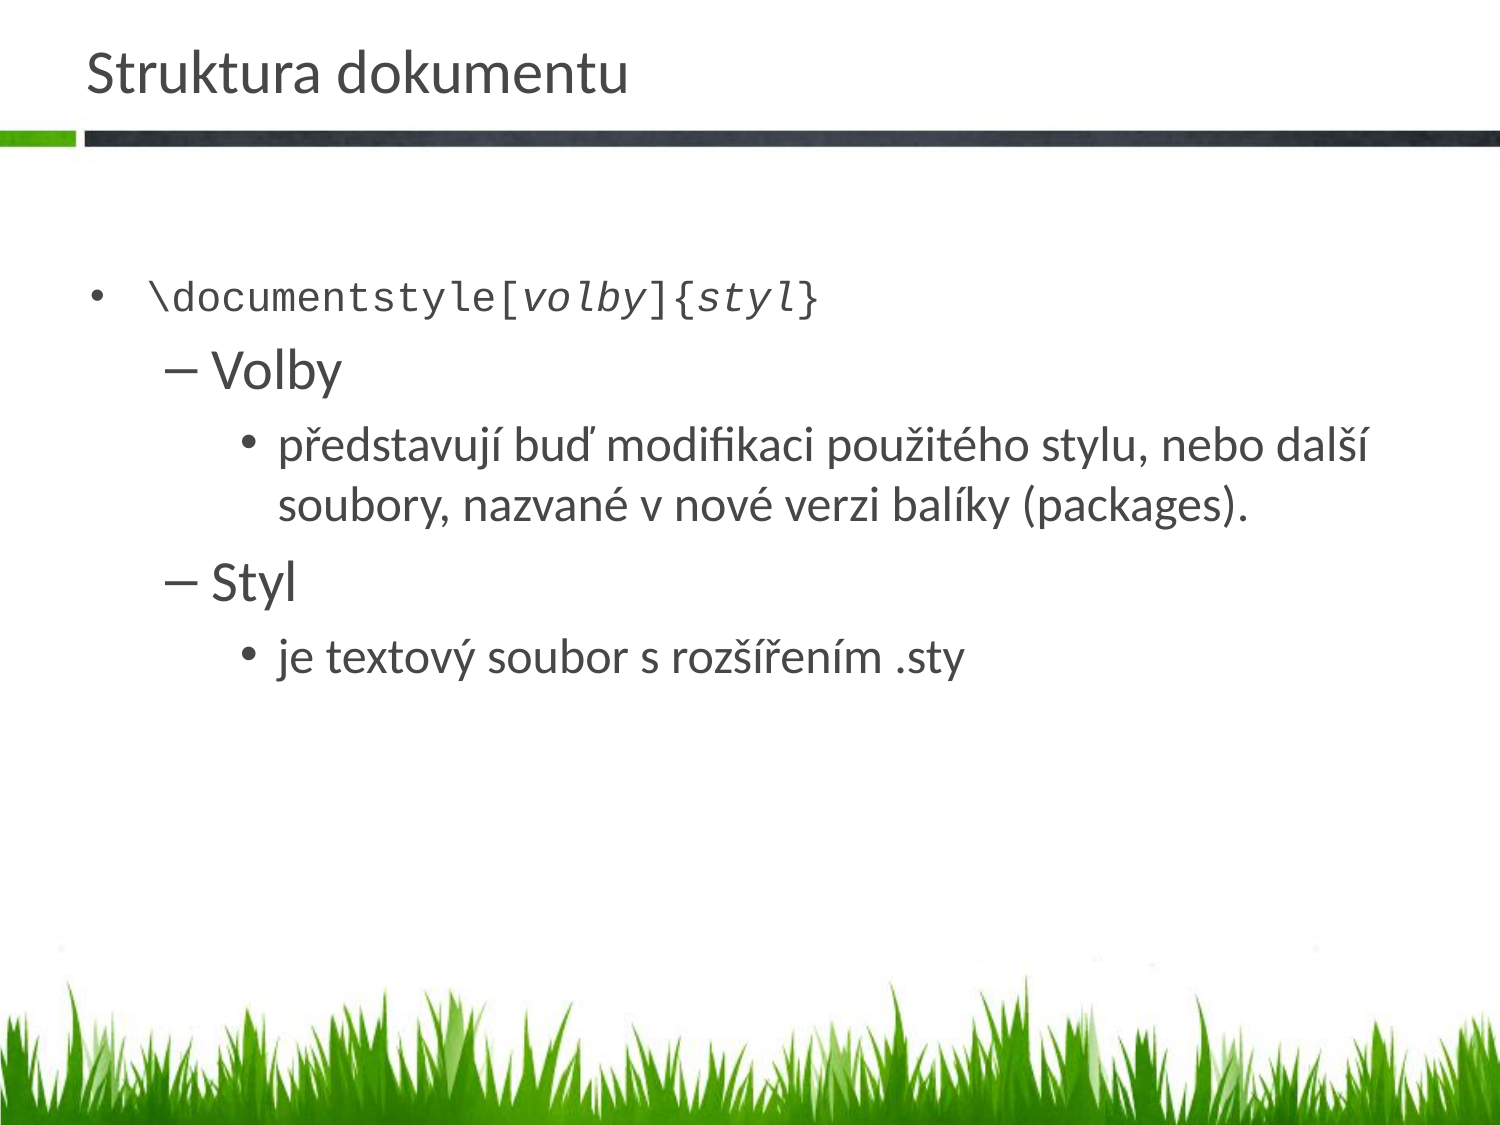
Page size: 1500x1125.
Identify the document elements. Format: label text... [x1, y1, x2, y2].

list \documentstyle[volby]{styl} Volby představují buď modifikaci použitého stylu, nebo další soubory, nazvané v nové verzi balíky (packages). Styl je textový soubor s rozšířením .sty [75, 262, 1425, 1005]
title Struktura dokumentu [71, 12, 1450, 125]
picture [0, 0, 1500, 1125]
